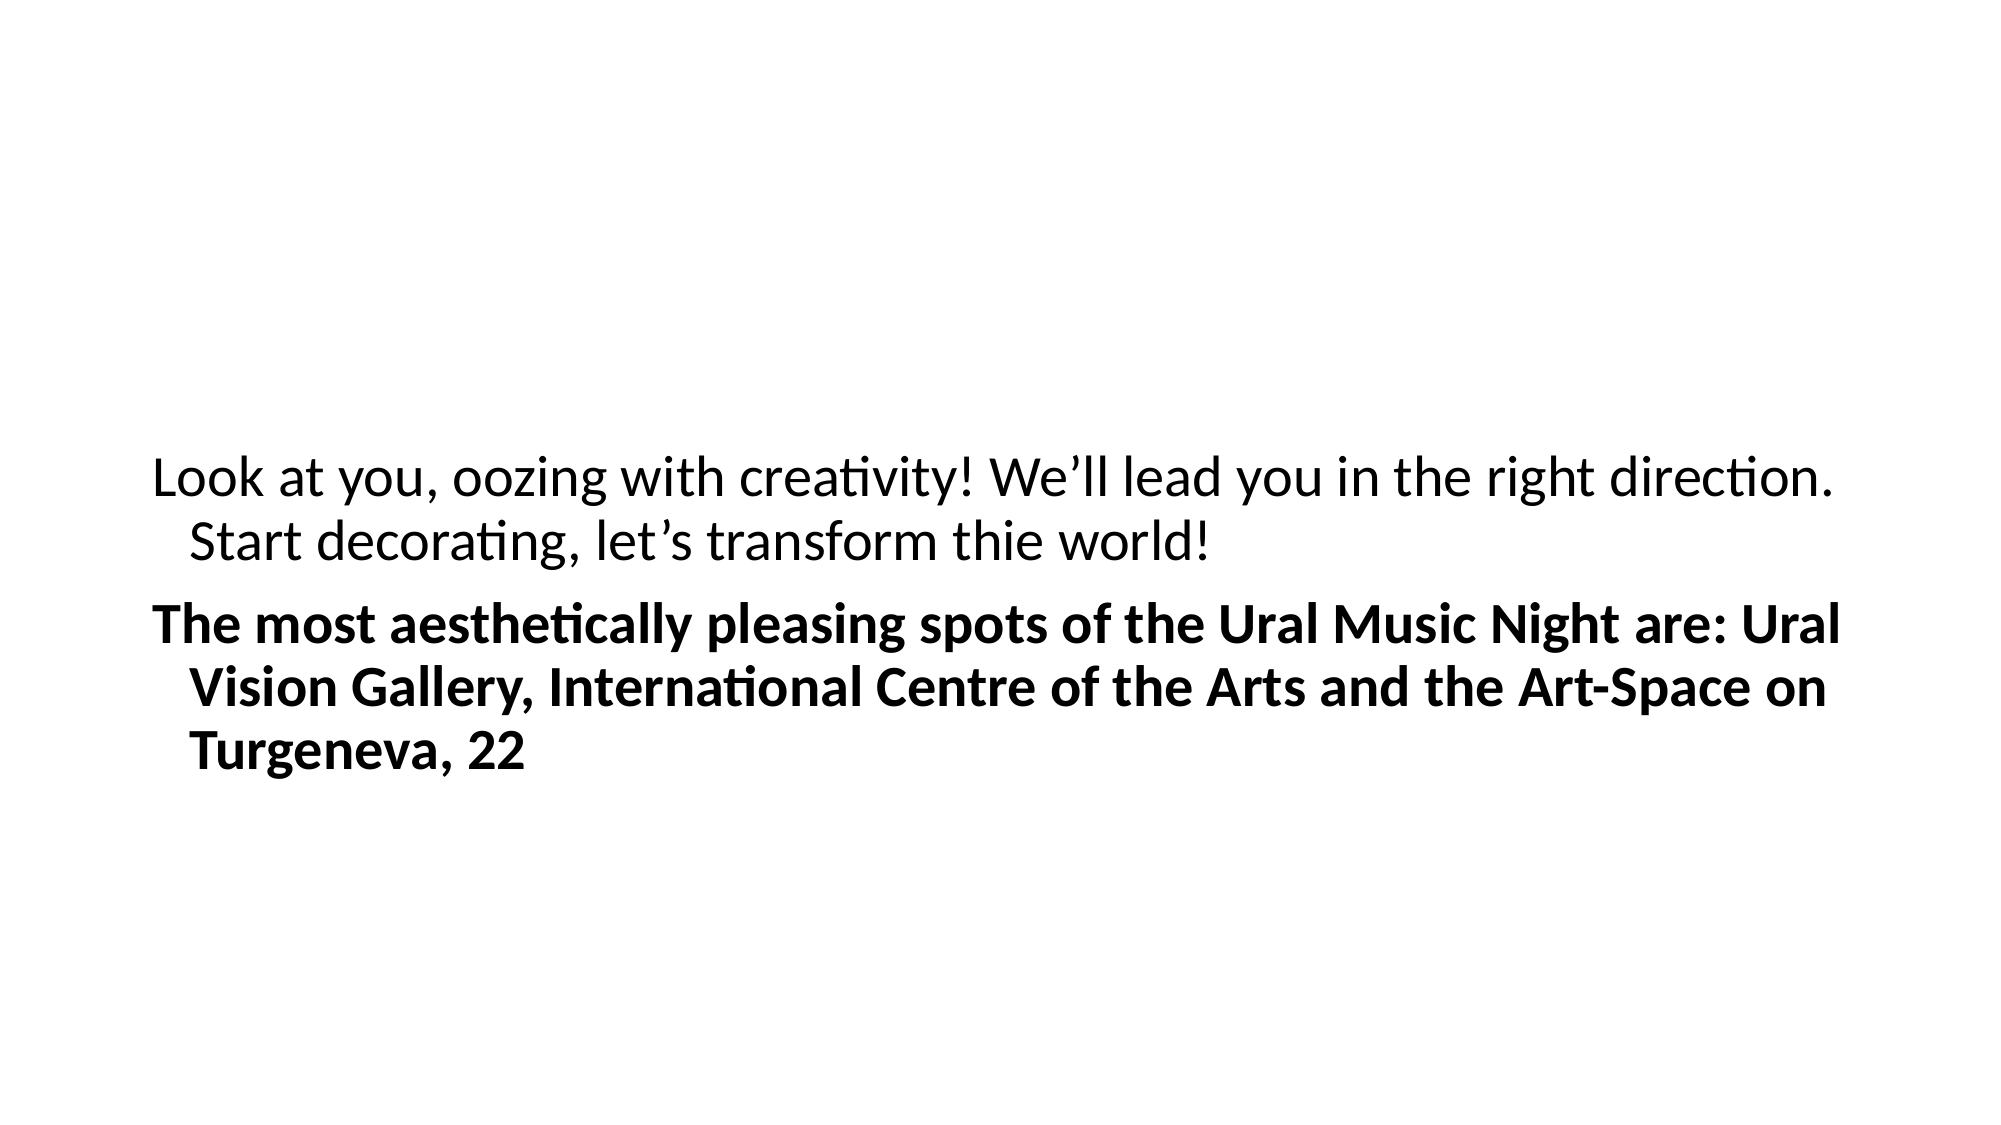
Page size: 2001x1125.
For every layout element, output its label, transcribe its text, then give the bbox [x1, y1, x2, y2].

list Look at you, oozing with creativity! We’ll lead you in the right direction. Start decorating, let’s transform thie world! The most aesthetically pleasing spots of the Ural Music Night are: Ural Vision Gallery, International Centre of the Arts and the Art-Space on Turgeneva, 22 [137, 299, 1863, 1014]
